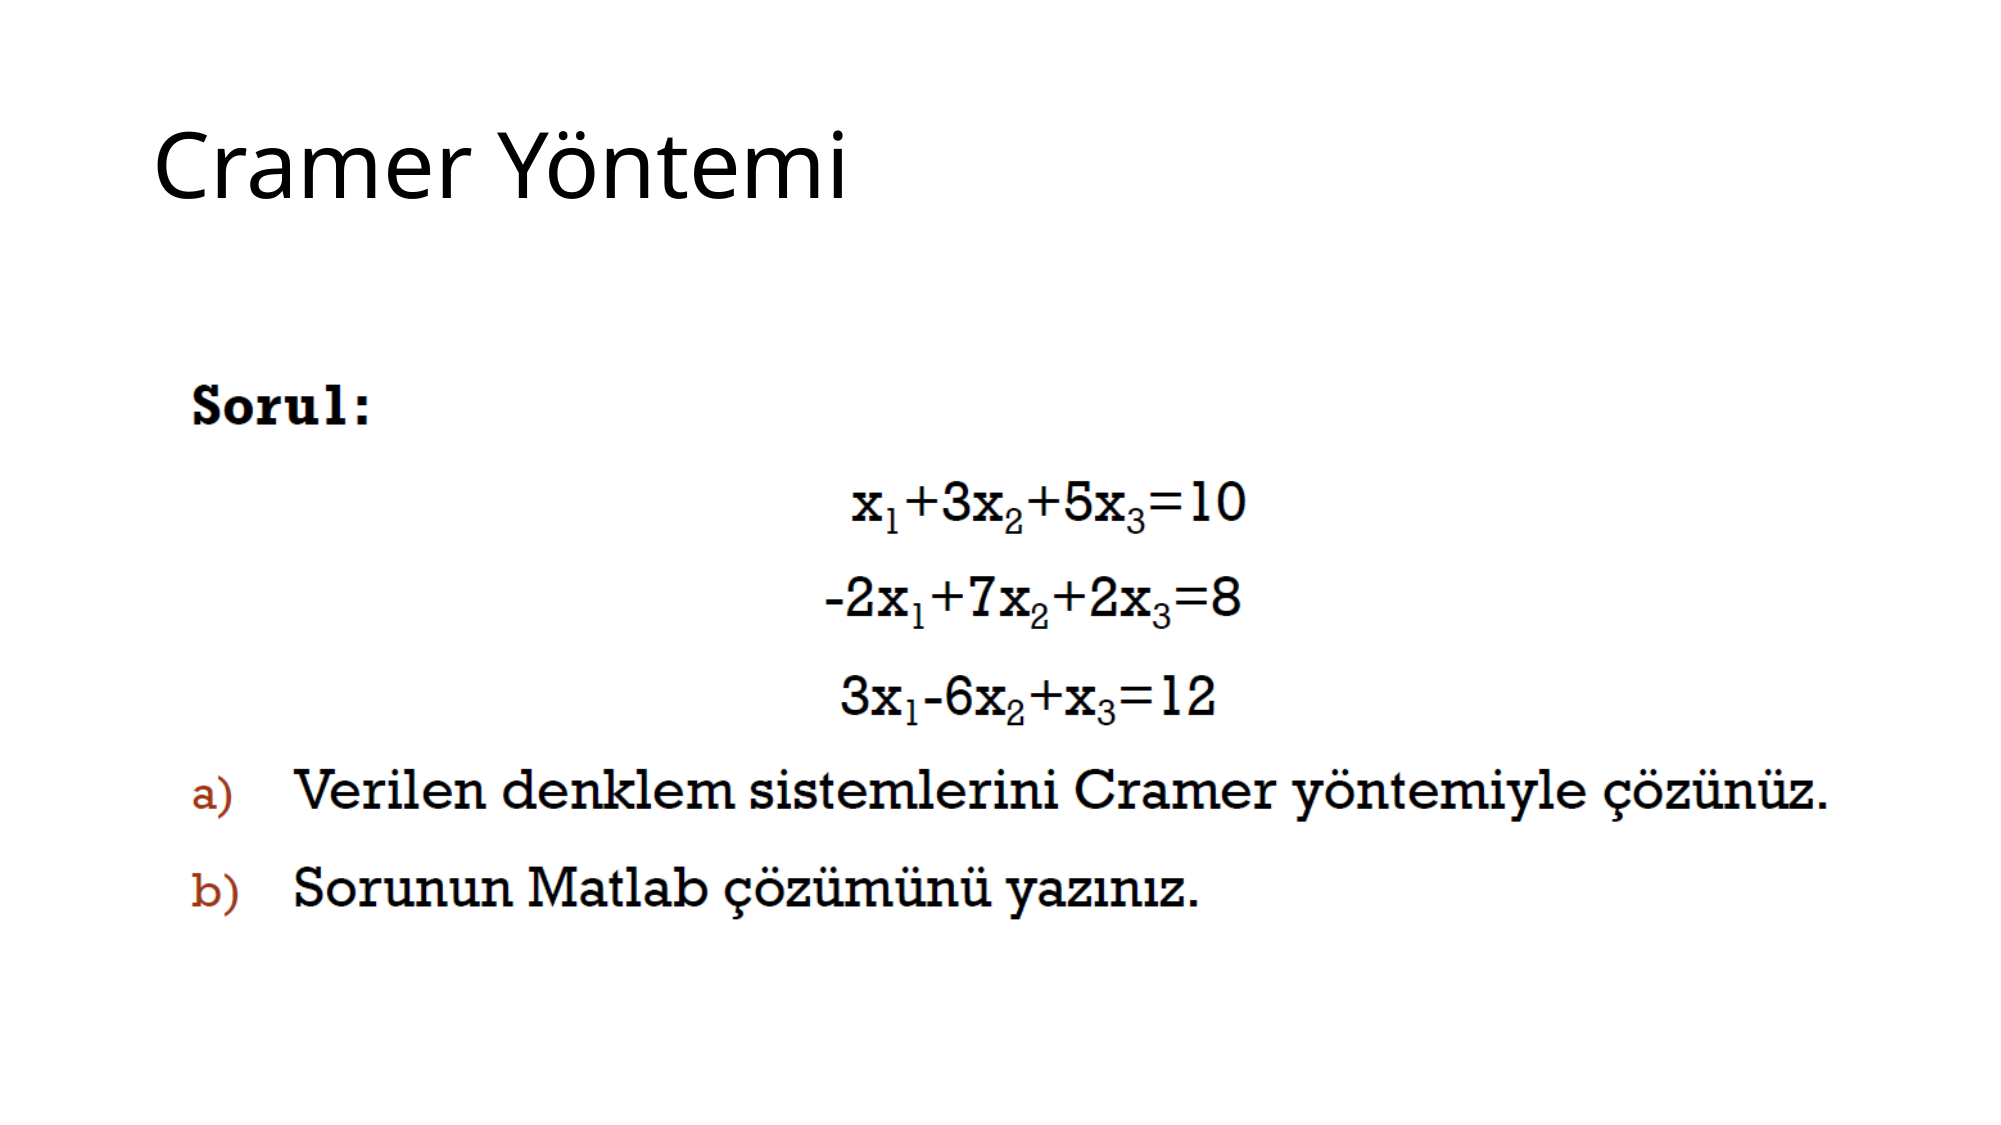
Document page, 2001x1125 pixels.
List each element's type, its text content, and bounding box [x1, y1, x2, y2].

picture [130, 300, 1890, 1003]
title Cramer Yöntemi [137, 59, 1863, 278]
